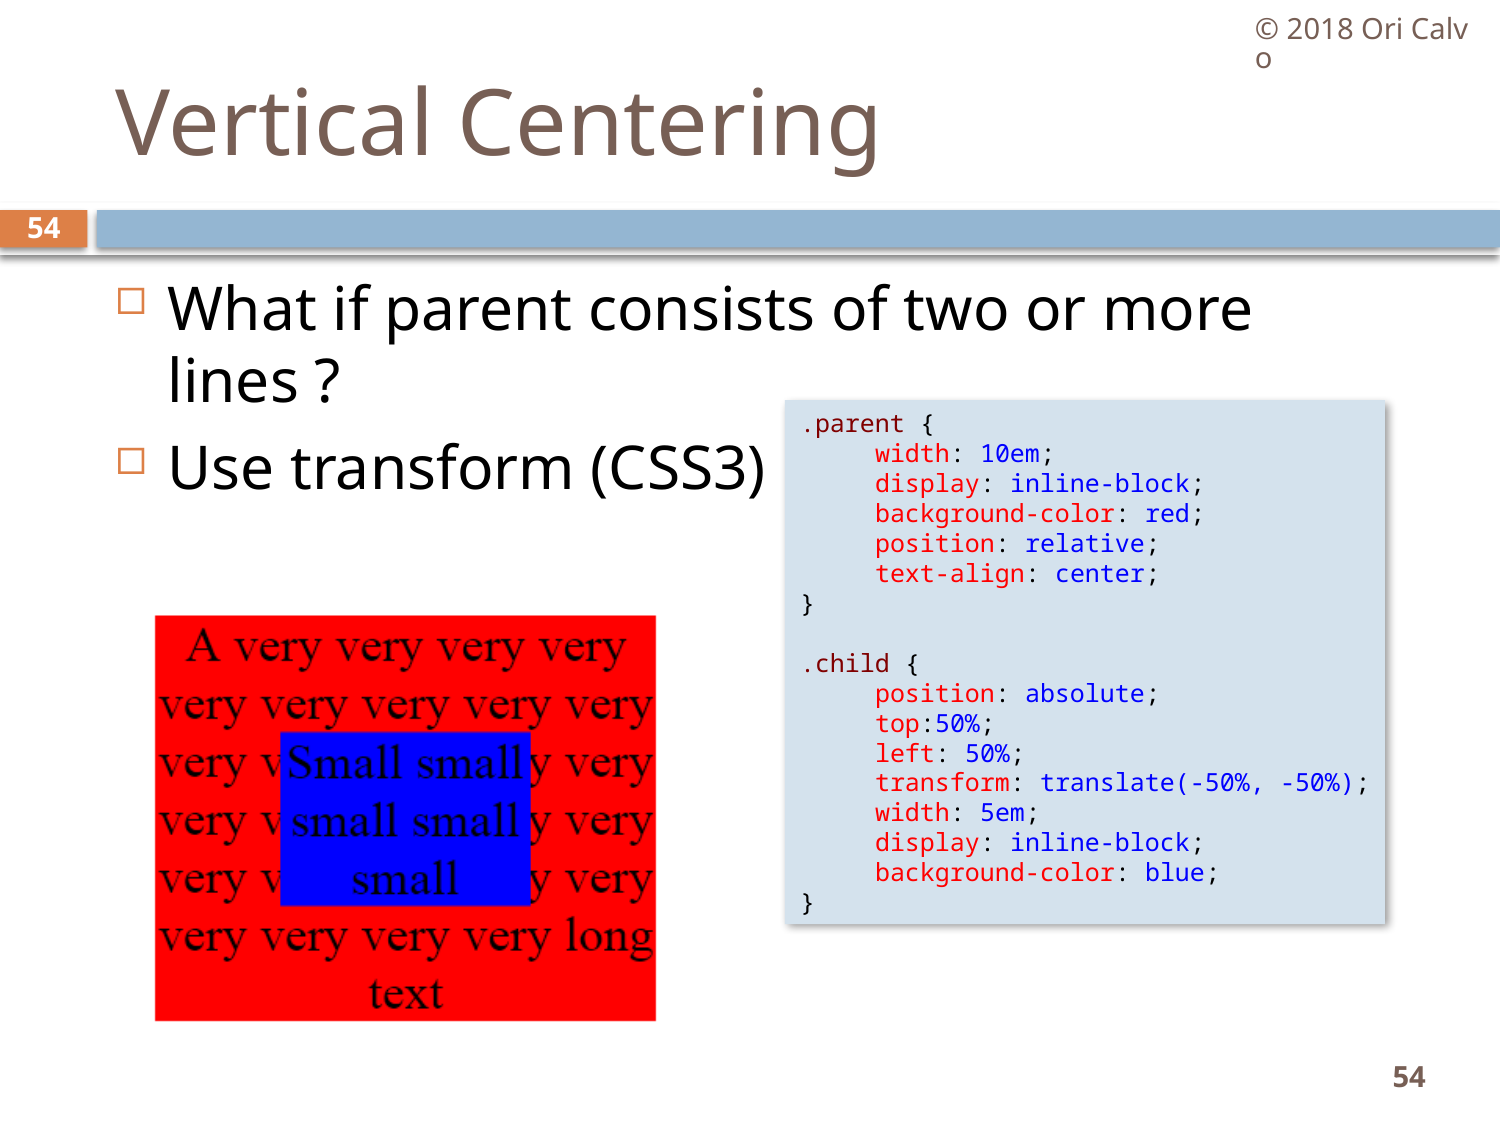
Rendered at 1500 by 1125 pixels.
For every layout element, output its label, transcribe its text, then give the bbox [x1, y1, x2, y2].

text_box .parent { width: 10em; display: inline-block; background-color: red; position: relative; text-align: center; } .child { position: absolute; top:50%; left: 50%; transform: translate(-50%, -50%); width: 5em; display: inline-block; background-color: blue; } [784, 400, 1385, 925]
footer © 2018 Ori Calvo [1240, 0, 1500, 60]
slide_number 54 [0, 208, 88, 249]
list What if parent consists of two or more lines ? Use transform (CSS3) [100, 262, 1438, 1000]
picture [135, 597, 676, 1038]
title Vertical Centering [100, 37, 1438, 200]
